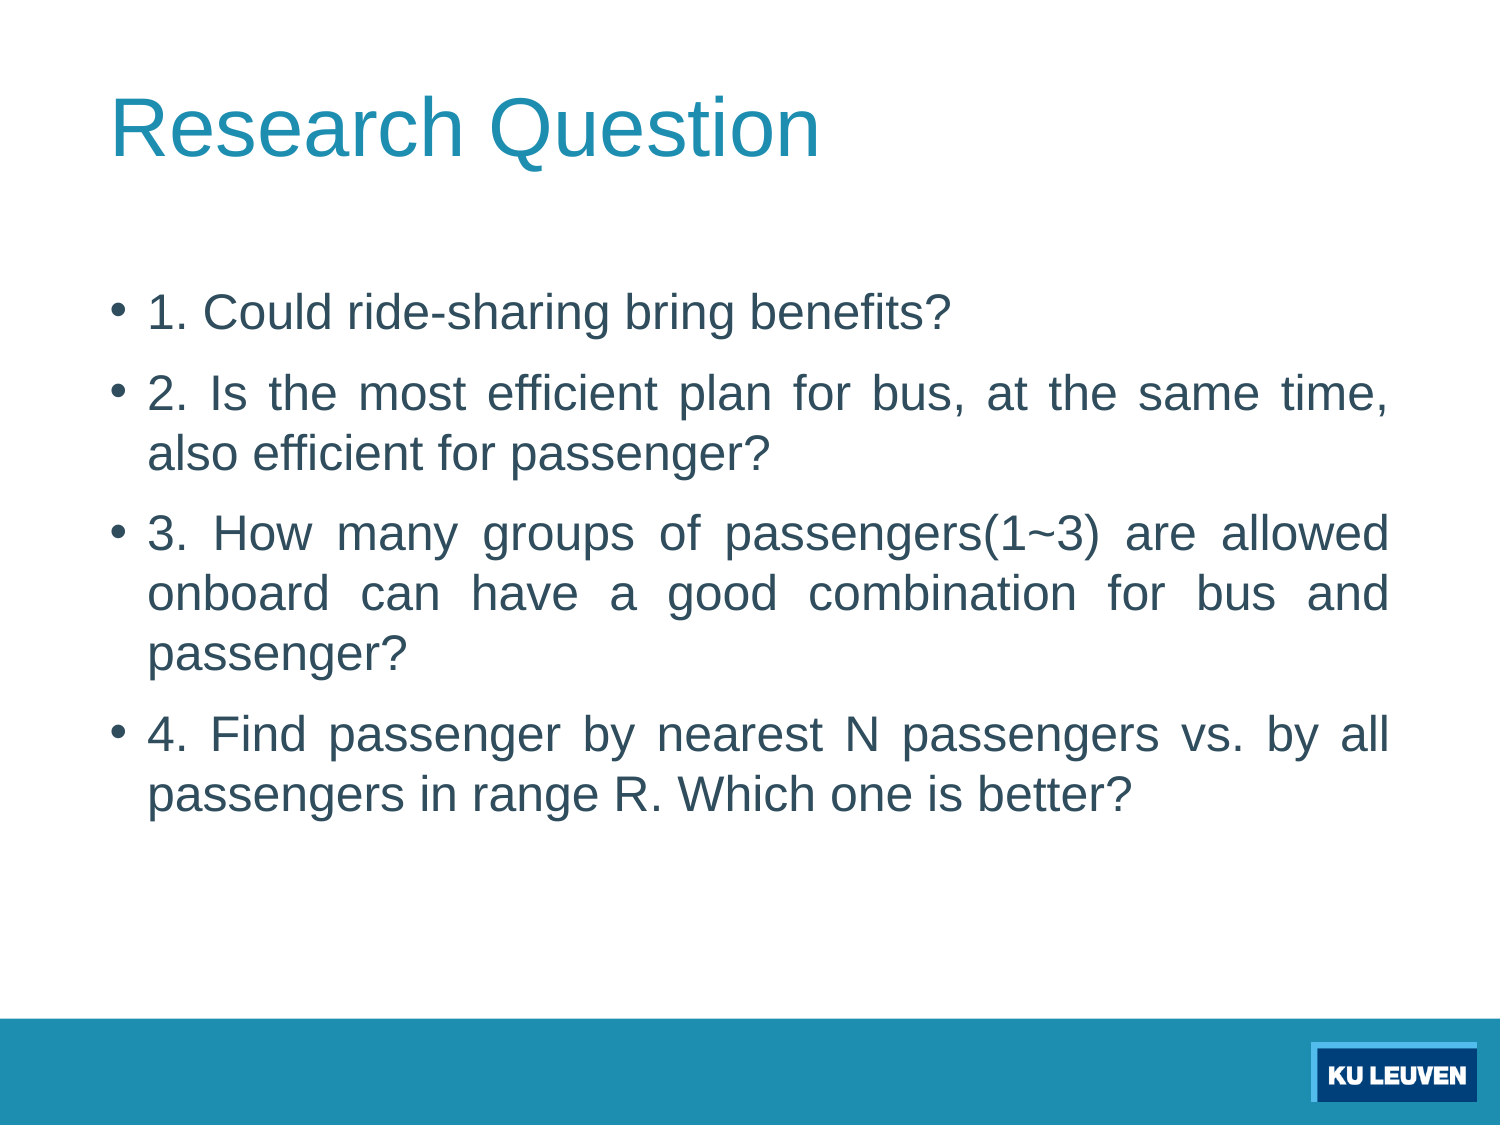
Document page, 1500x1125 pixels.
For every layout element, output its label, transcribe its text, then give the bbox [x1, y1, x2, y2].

title Research Question [94, 35, 1406, 225]
picture [1311, 1042, 1477, 1102]
list 1. Could ride-sharing bring benefits? 2. Is the most efficient plan for bus, at the same time, also efficient for passenger? 3. How many groups of passengers(1~3) are allowed onboard can have a good combination for bus and passenger? 4. Find passenger by nearest N passengers vs. by all passengers in range R. Which one is better? [94, 271, 1406, 993]
